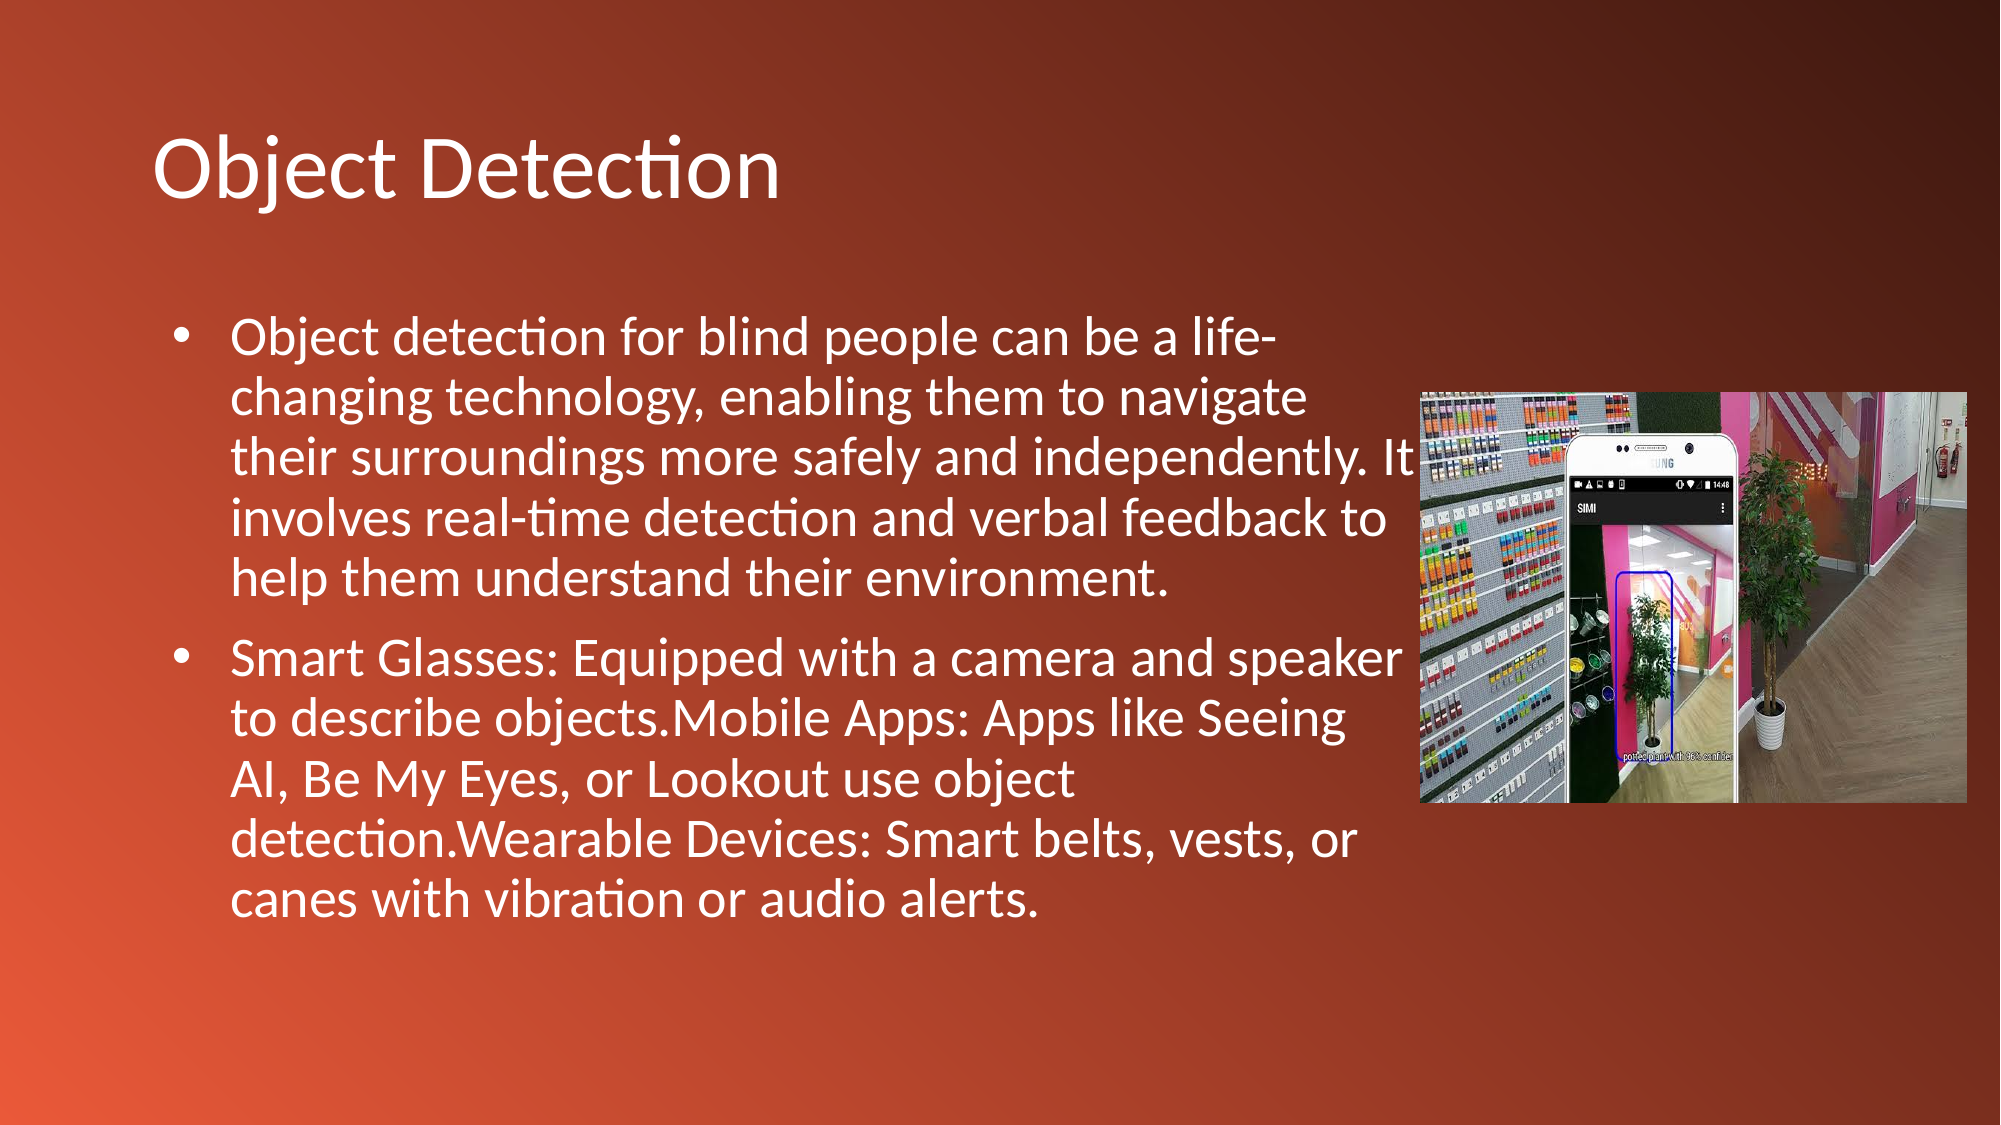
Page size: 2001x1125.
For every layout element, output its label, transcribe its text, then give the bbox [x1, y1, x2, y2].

list Object detection for blind people can be a life-changing technology, enabling them to navigate their surroundings more safely and independently. It involves real-time detection and verbal feedback to help them understand their environment. Smart Glasses: Equipped with a camera and speaker to describe objects.Mobile Apps: Apps like Seeing AI, Be My Eyes, or Lookout use object detection.Wearable Devices: Smart belts, vests, or canes with vibration or audio alerts. [137, 299, 1434, 950]
picture [1420, 391, 1967, 803]
title Object Detection [137, 59, 1863, 278]
